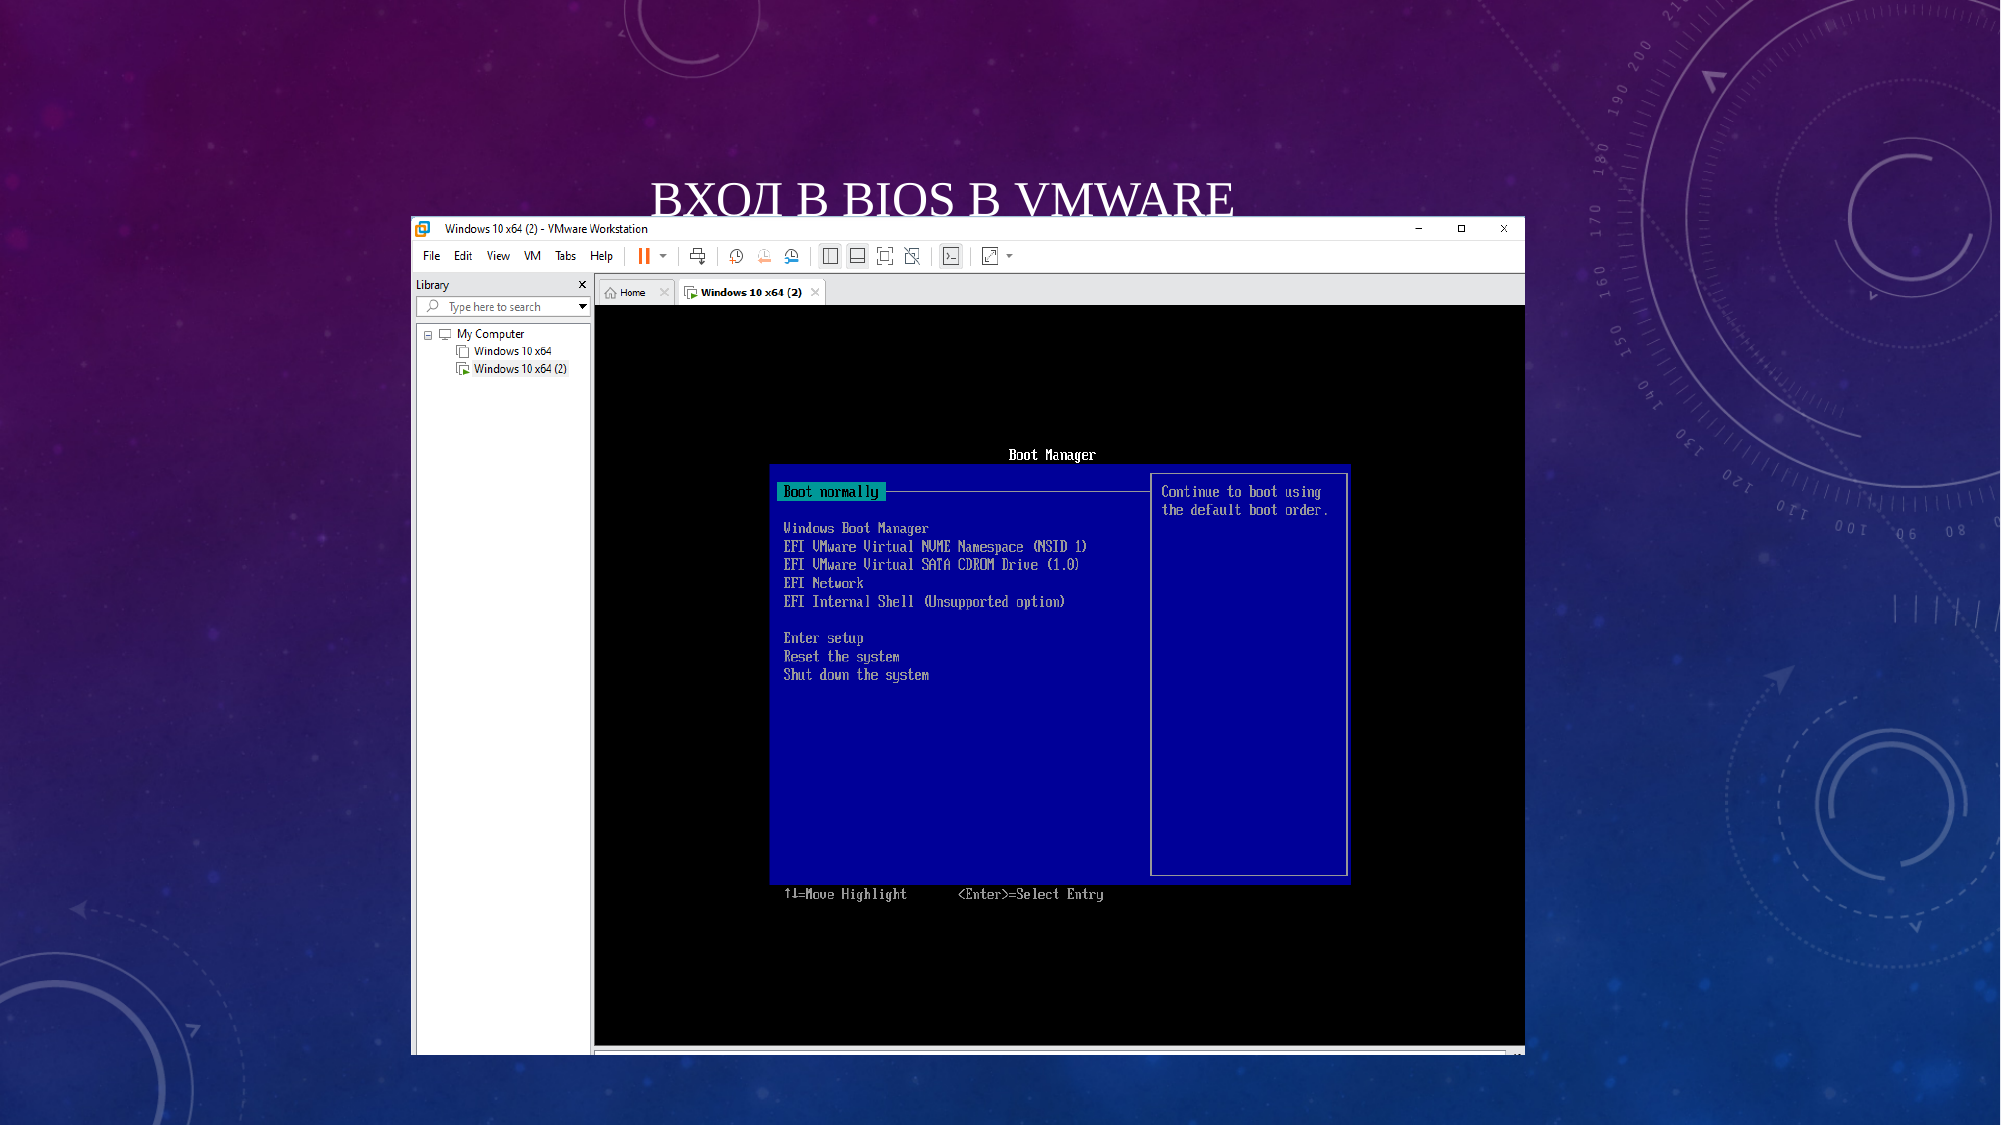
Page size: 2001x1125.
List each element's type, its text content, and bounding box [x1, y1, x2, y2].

picture [0, 0, 2001, 1125]
title Вход в bios в VMware [112, 99, 1775, 339]
